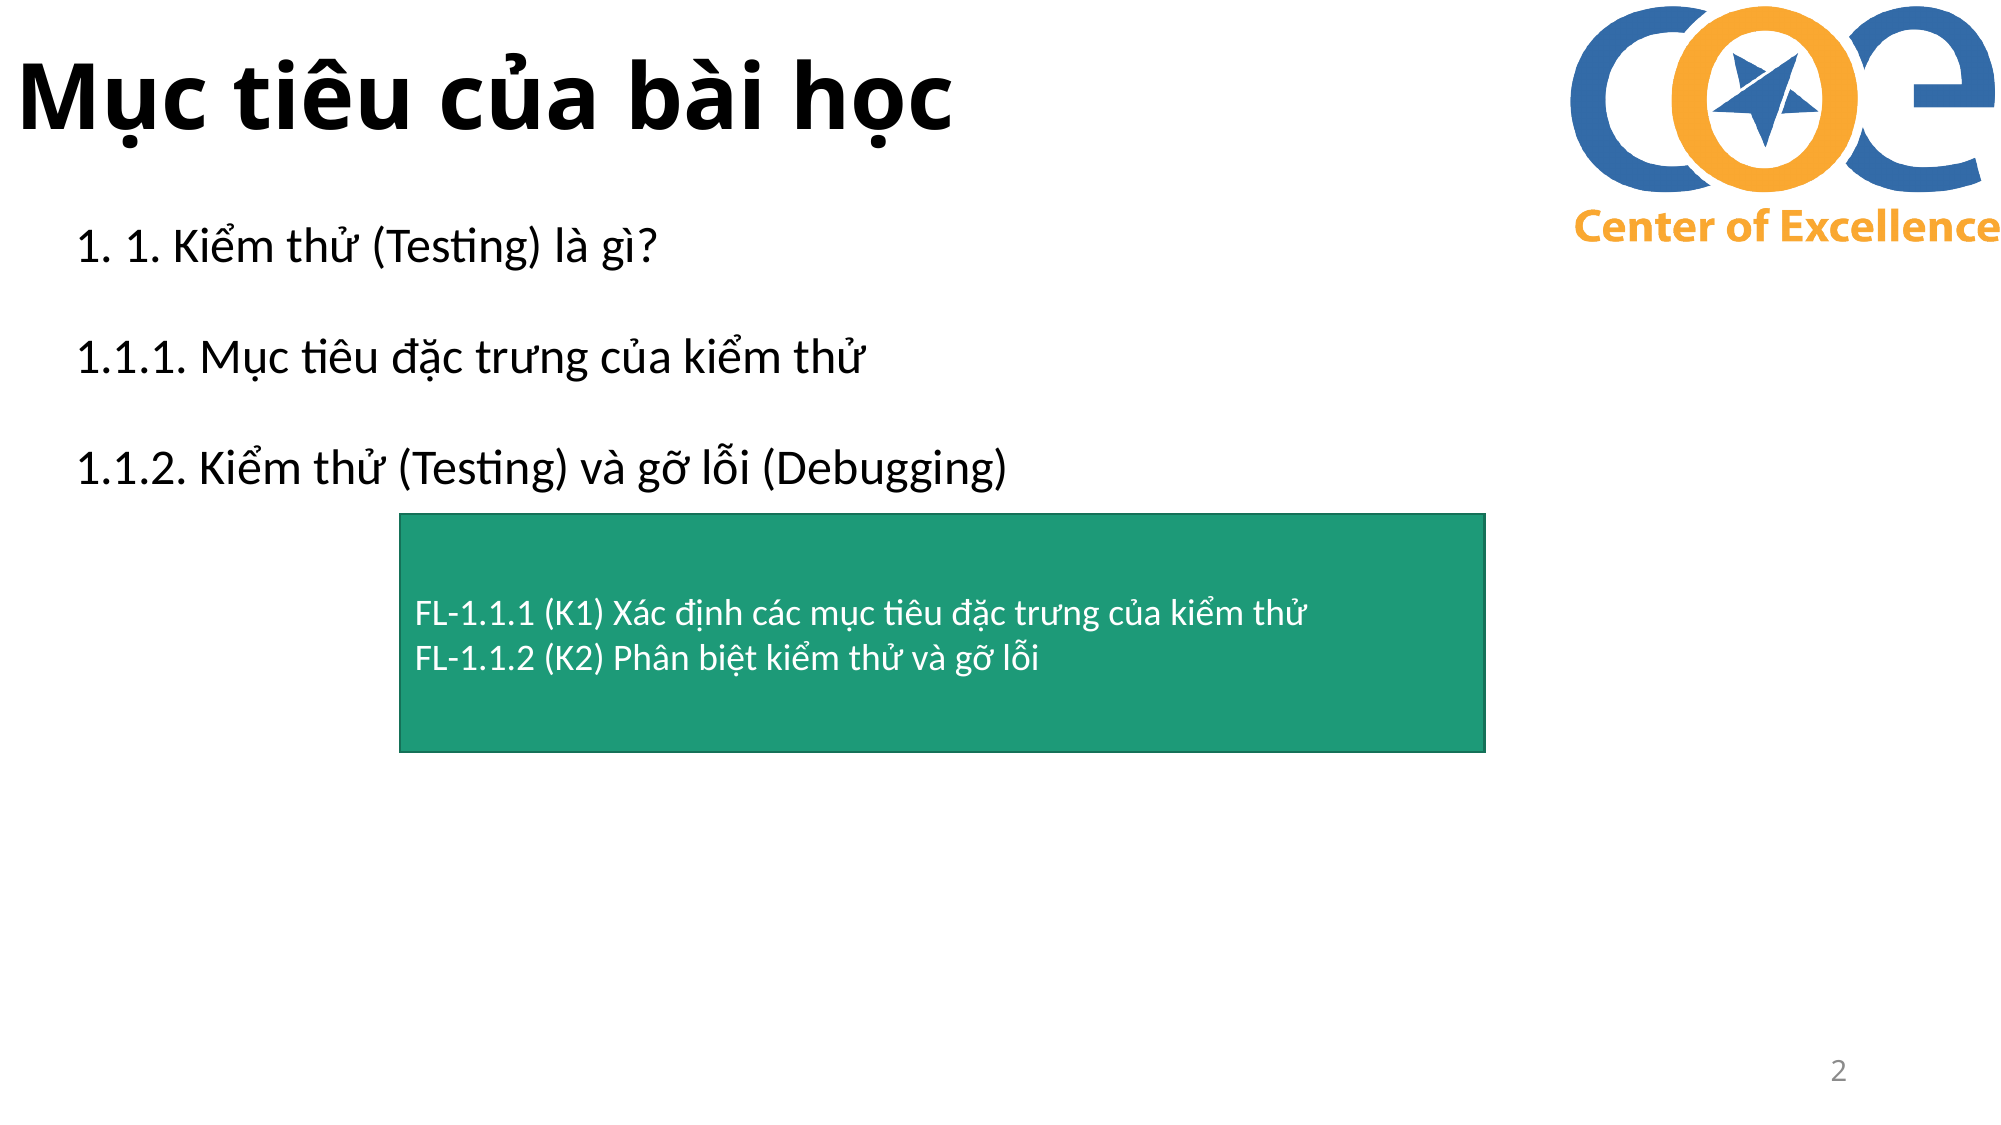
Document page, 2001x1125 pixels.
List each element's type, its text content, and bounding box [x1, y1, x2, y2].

list 1. 1. Kiểm thử (Testing) là gì? 1.1.1. Mục tiêu đặc trưng của kiểm thử 1.1.2. Kiểm thử (Testing) và gỡ lỗi (Debugging) [60, 174, 1763, 931]
text_box FL-1.1.1 (K1) Xác định các mục tiêu đặc trưng của kiểm thử FL-1.1.2 (K2) Phân biệt kiểm thử và gỡ lỗi [399, 513, 1486, 753]
slide_number 2 [1412, 1042, 1863, 1103]
picture [1570, 6, 2000, 242]
title Mục tiêu của bài học [0, 5, 1725, 194]
